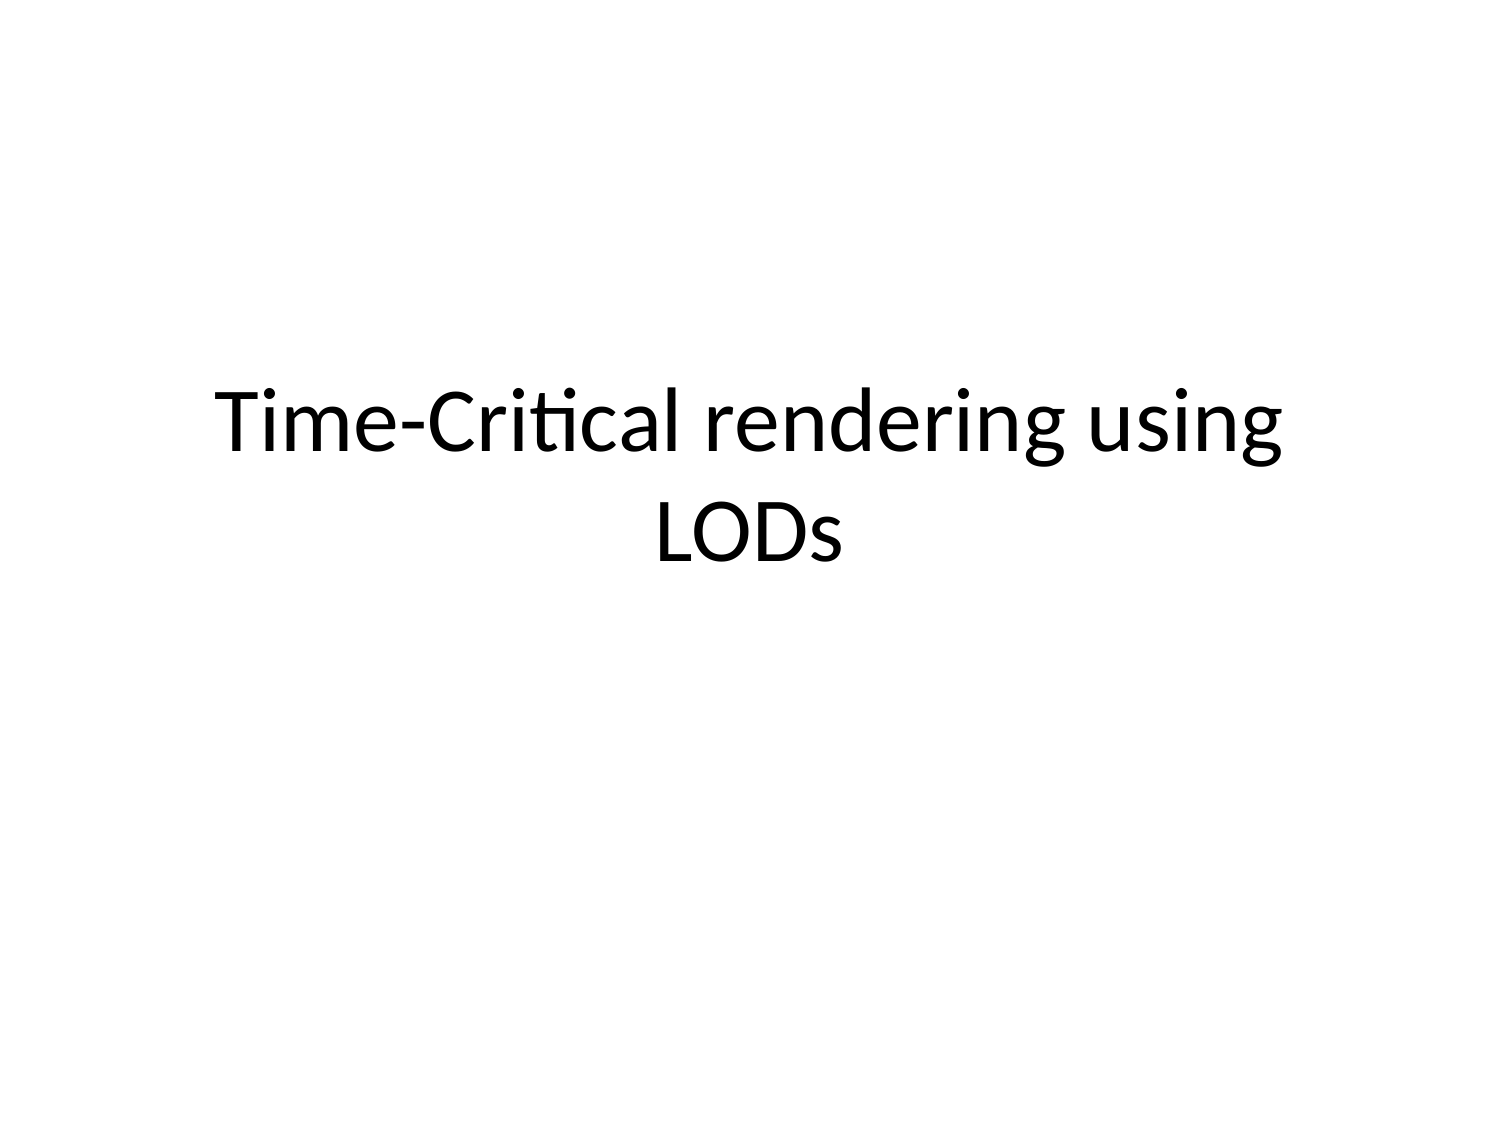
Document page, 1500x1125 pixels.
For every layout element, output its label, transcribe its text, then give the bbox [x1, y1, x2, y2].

title Time-Critical rendering using LODs [112, 349, 1388, 591]
